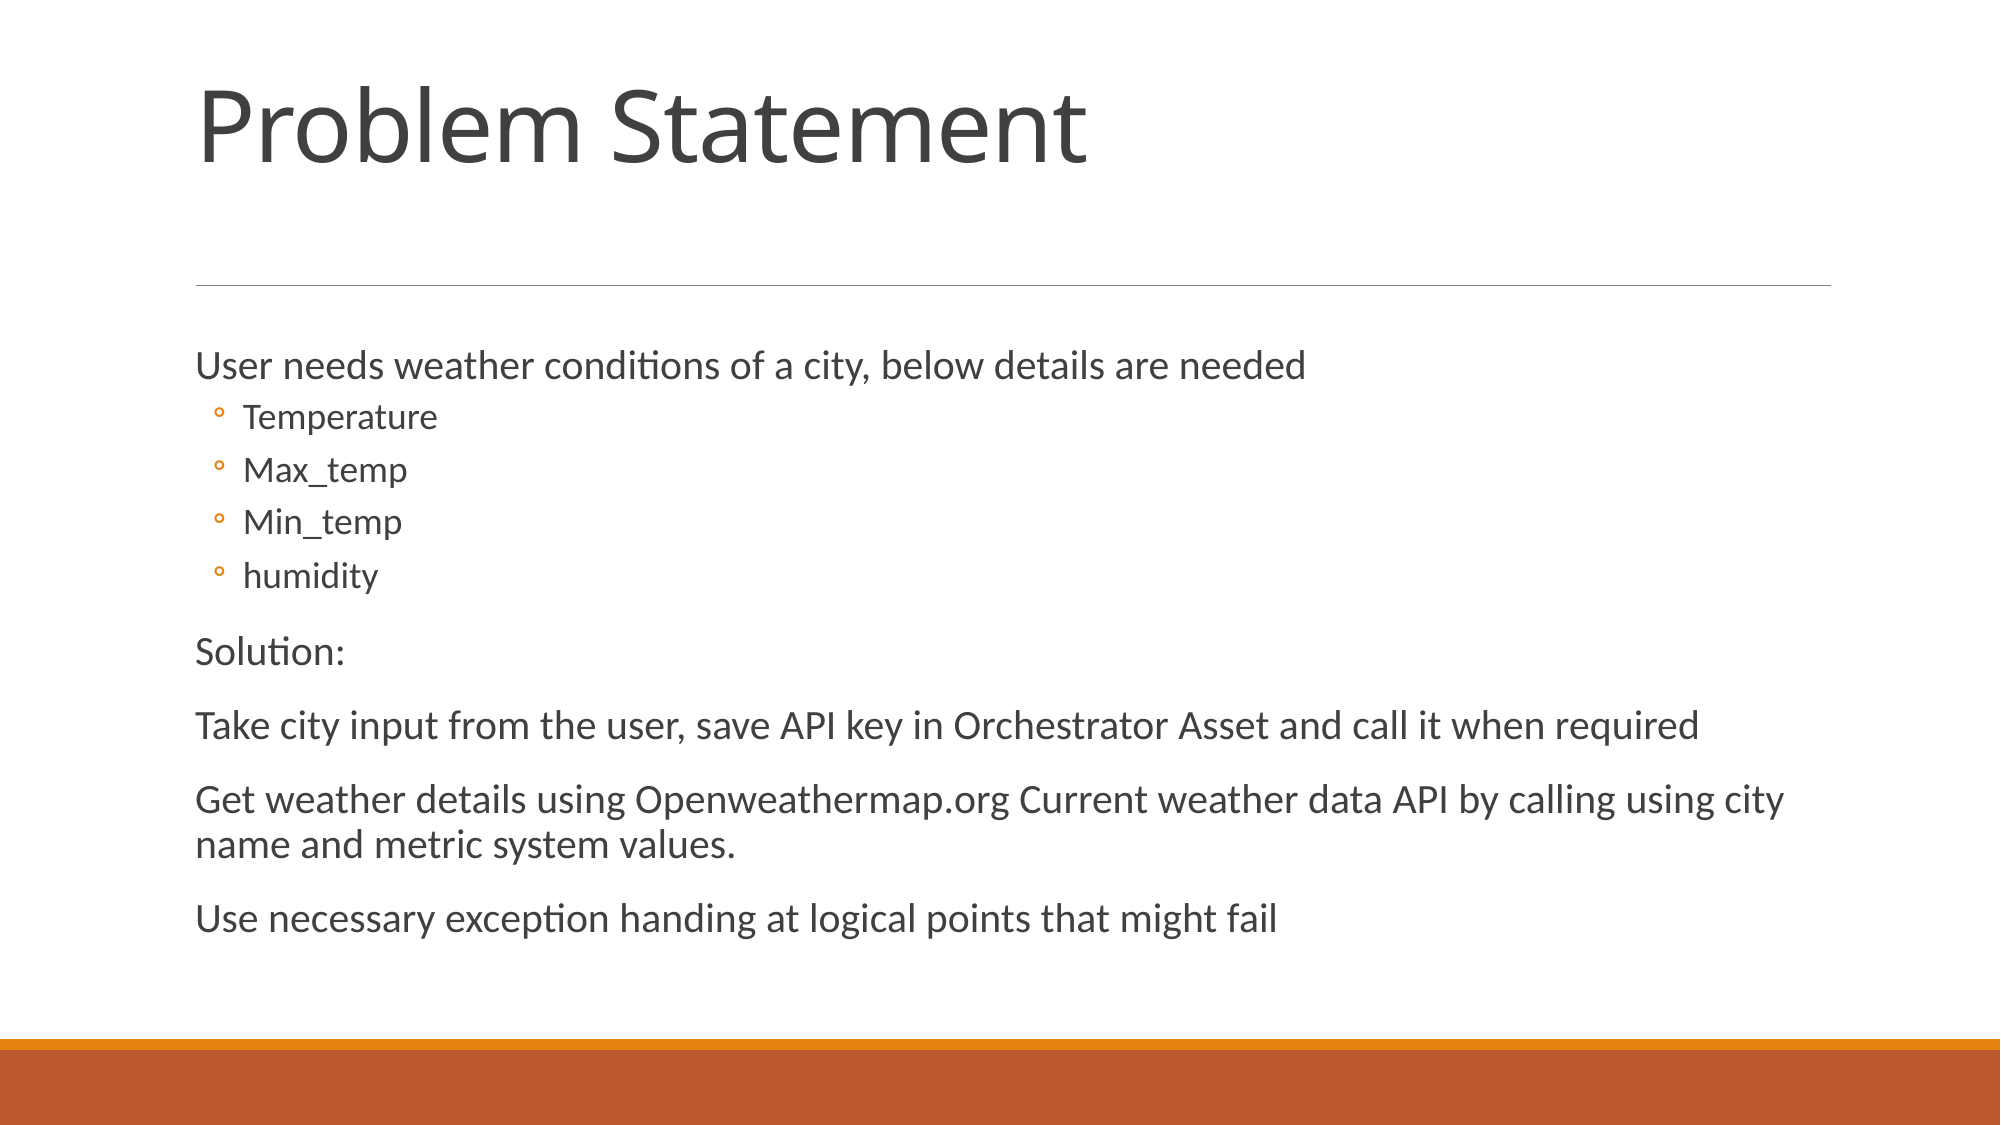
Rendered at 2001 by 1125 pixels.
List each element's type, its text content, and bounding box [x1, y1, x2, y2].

list User needs weather conditions of a city, below details are needed Temperature Max_temp Min_temp humidity Solution: Take city input from the user, save API key in Orchestrator Asset and call it when required Get weather details using Openweathermap.org Current weather data API by calling using city name and metric system values. Use necessary exception handing at logical points that might fail [180, 335, 1830, 967]
title Problem Statement [180, 47, 1830, 191]
